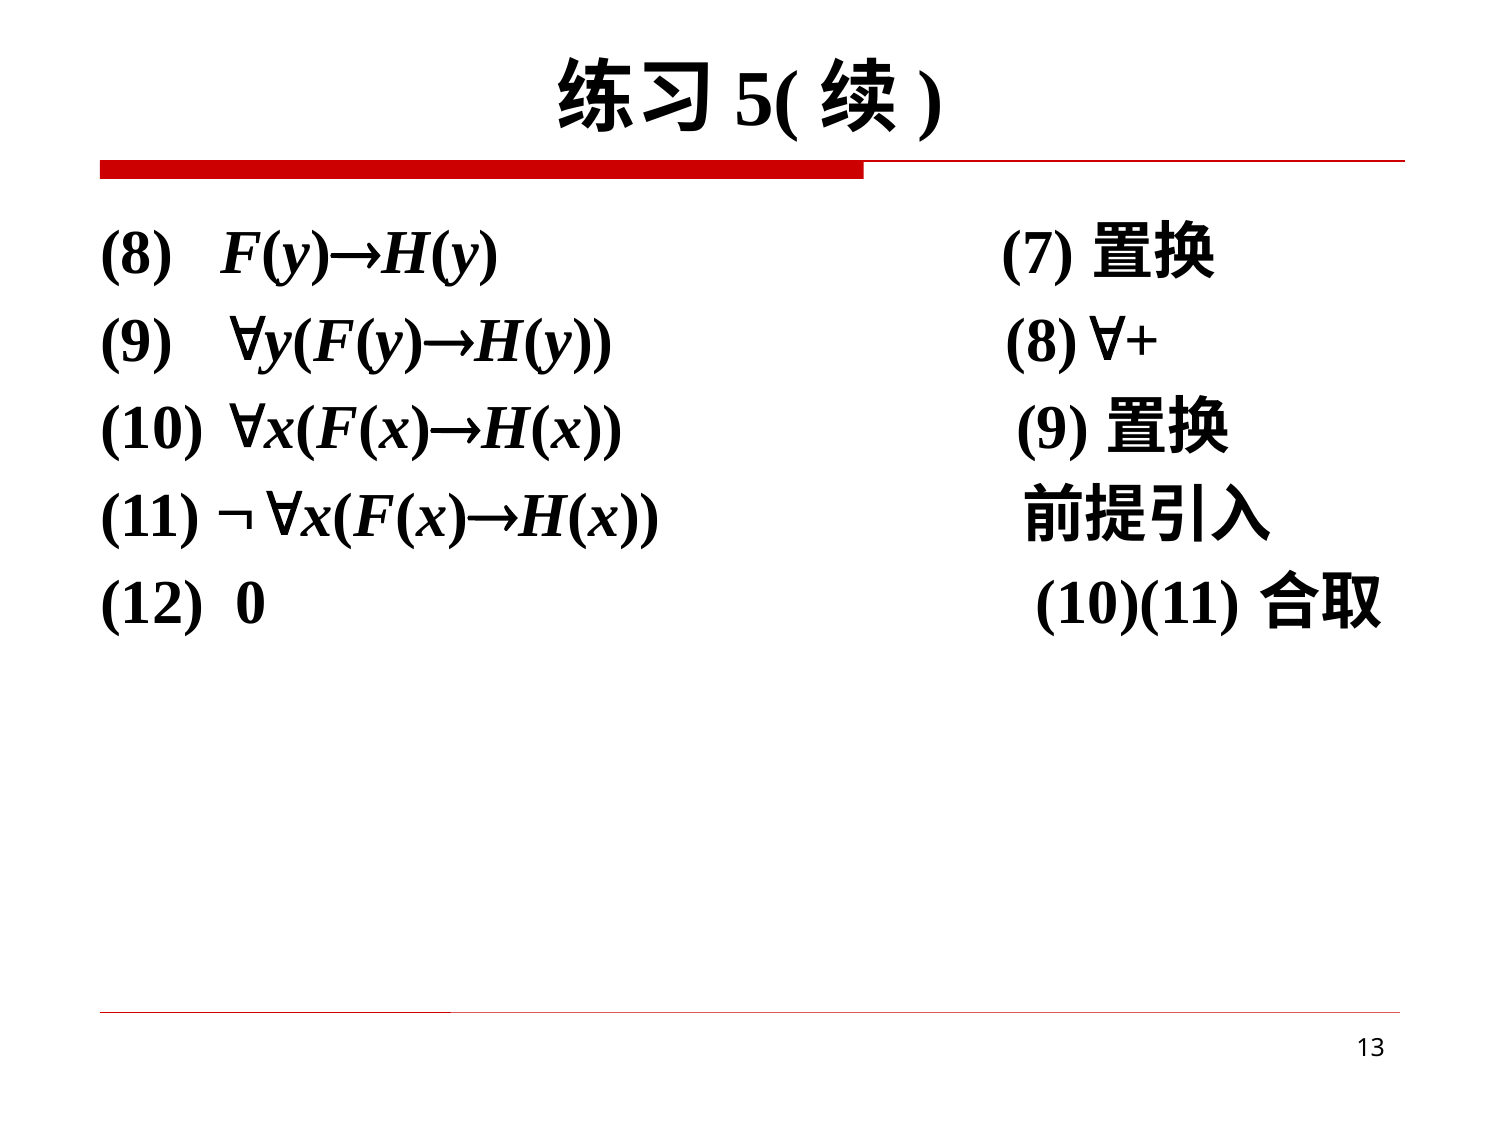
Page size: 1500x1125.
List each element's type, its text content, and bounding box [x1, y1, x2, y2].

title 练习5(续) [94, 31, 1407, 149]
slide_number 13 [1074, 1024, 1401, 1103]
list (8) F(y)H(y) (7)置换 (9) y(F(y)H(y)) (8)+ (10) x(F(x)H(x)) (9)置换 (11) x(F(x)H(x)) 前提引入 (12) 0 (10)(11)合取 [85, 203, 1436, 870]
